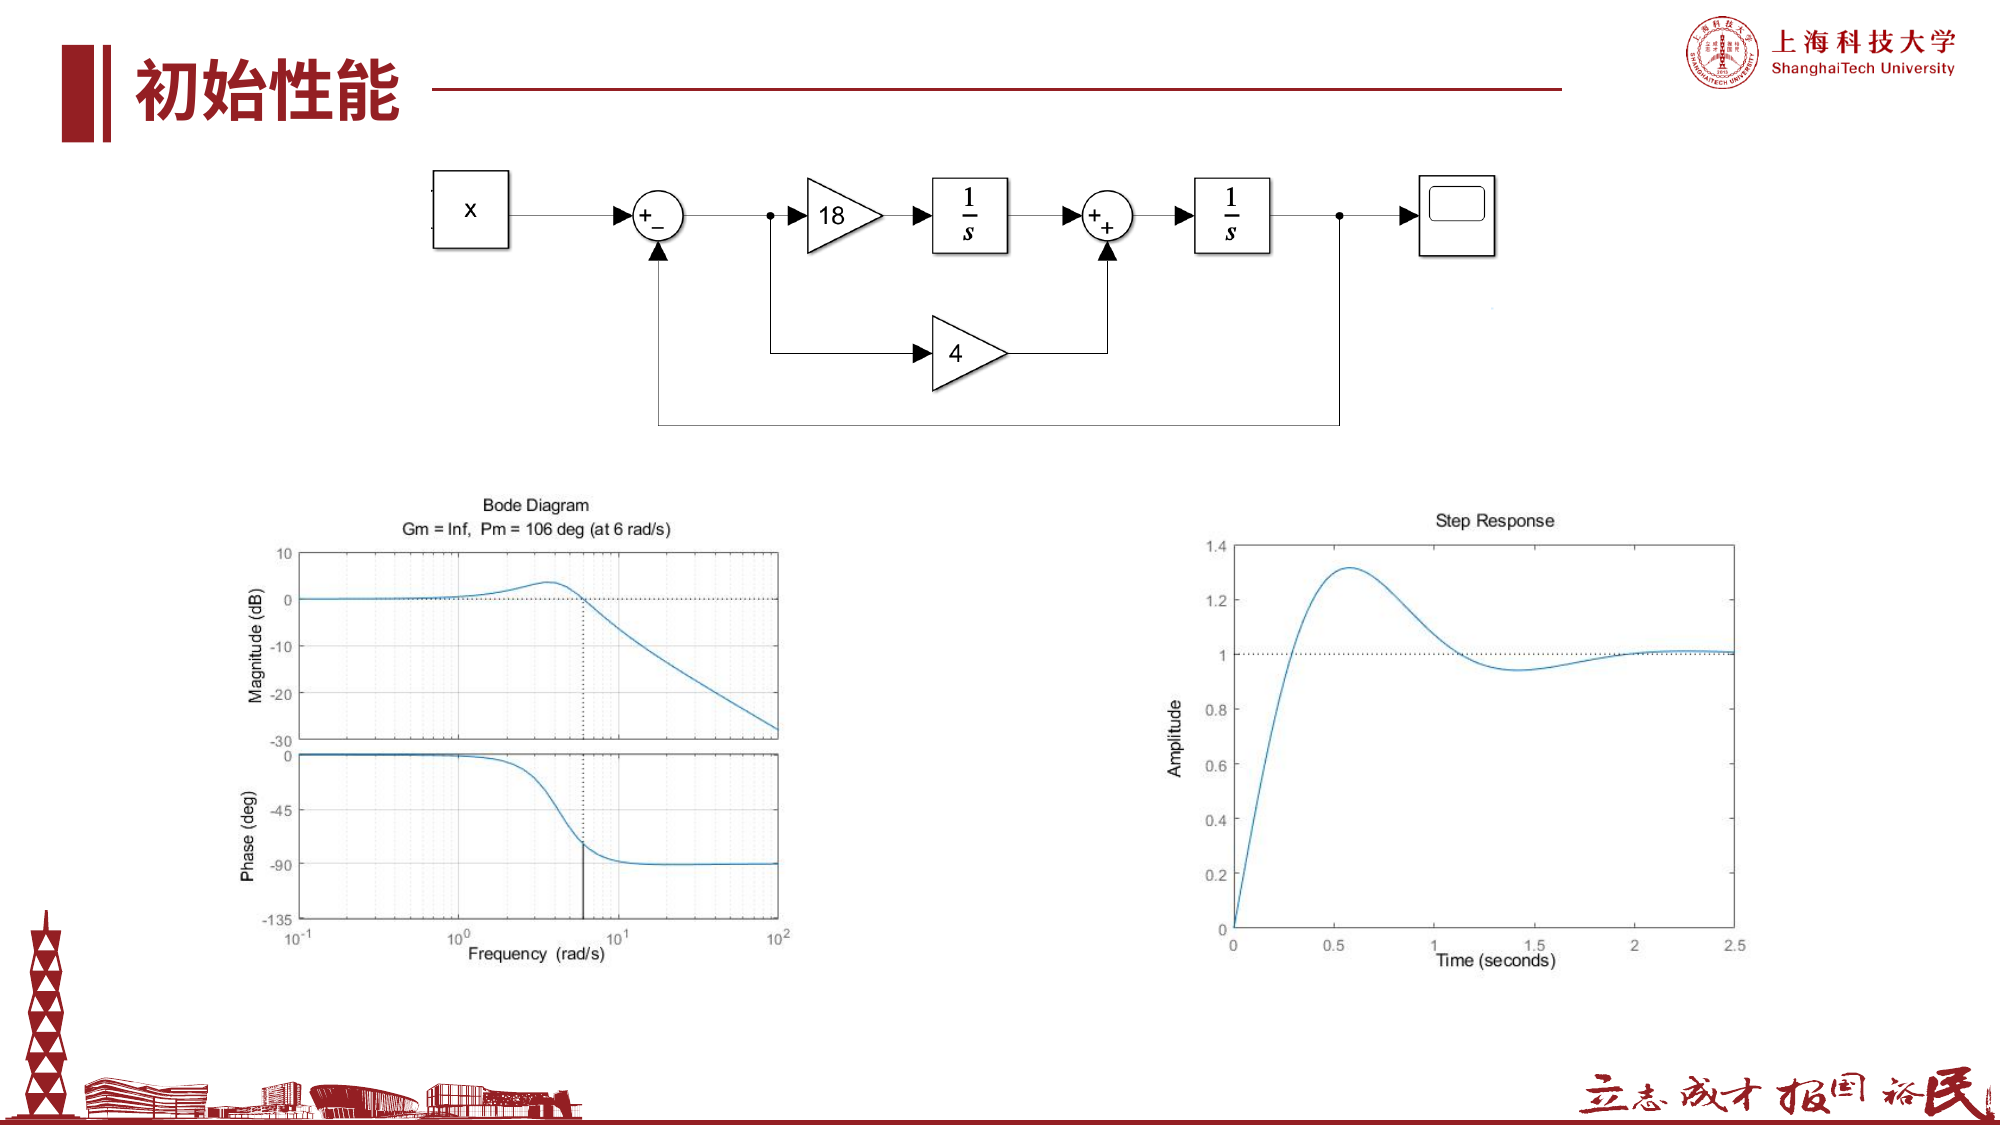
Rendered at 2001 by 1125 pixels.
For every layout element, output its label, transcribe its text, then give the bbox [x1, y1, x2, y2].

text_box [102, 44, 112, 143]
picture [201, 494, 839, 972]
text_box [61, 44, 95, 143]
picture [1686, 16, 1955, 89]
picture [1133, 484, 1798, 983]
text_box 初始性能 [120, 41, 432, 137]
picture [431, 142, 1500, 441]
